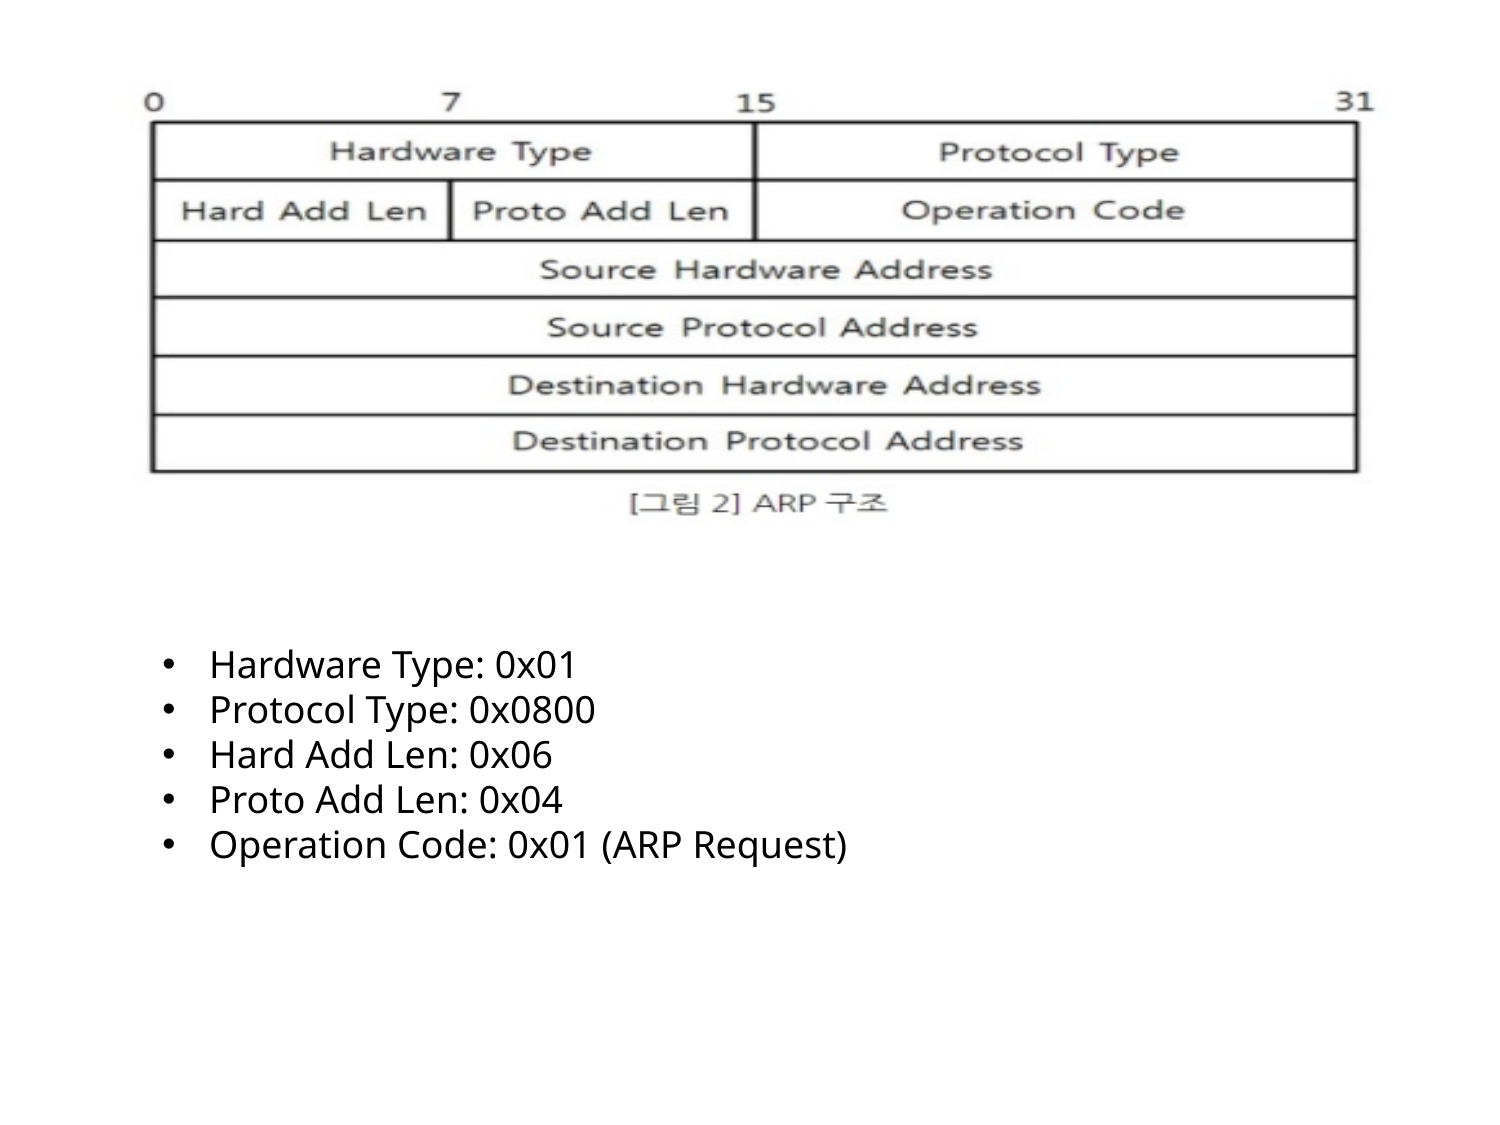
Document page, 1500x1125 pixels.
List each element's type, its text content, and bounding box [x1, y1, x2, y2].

picture [111, 66, 1400, 526]
text_box Hardware Type: 0x01 Protocol Type: 0x0800 Hard Add Len: 0x06 Proto Add Len: 0x04 Operation Code: 0x01 (ARP Request) [147, 633, 1329, 874]
